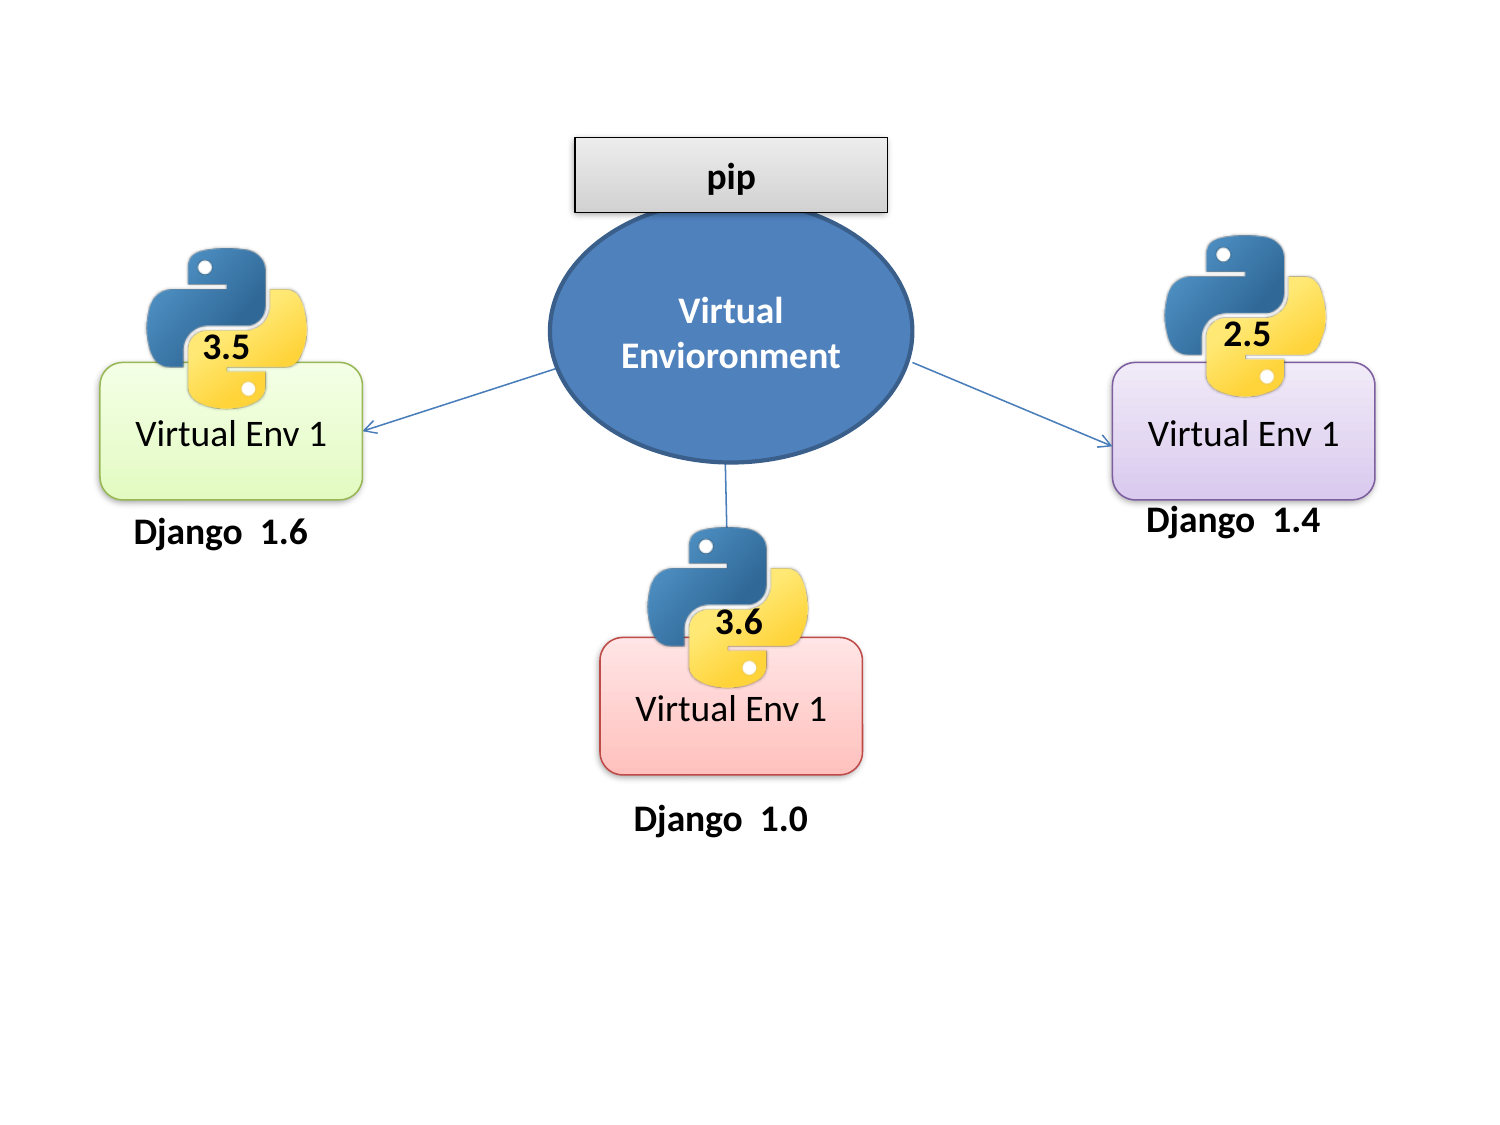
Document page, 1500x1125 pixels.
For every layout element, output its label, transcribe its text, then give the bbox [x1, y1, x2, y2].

text_box Virtual Env 1 [1360, 367, 1376, 500]
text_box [99, 137, 1357, 850]
picture [1357, 199, 1363, 434]
